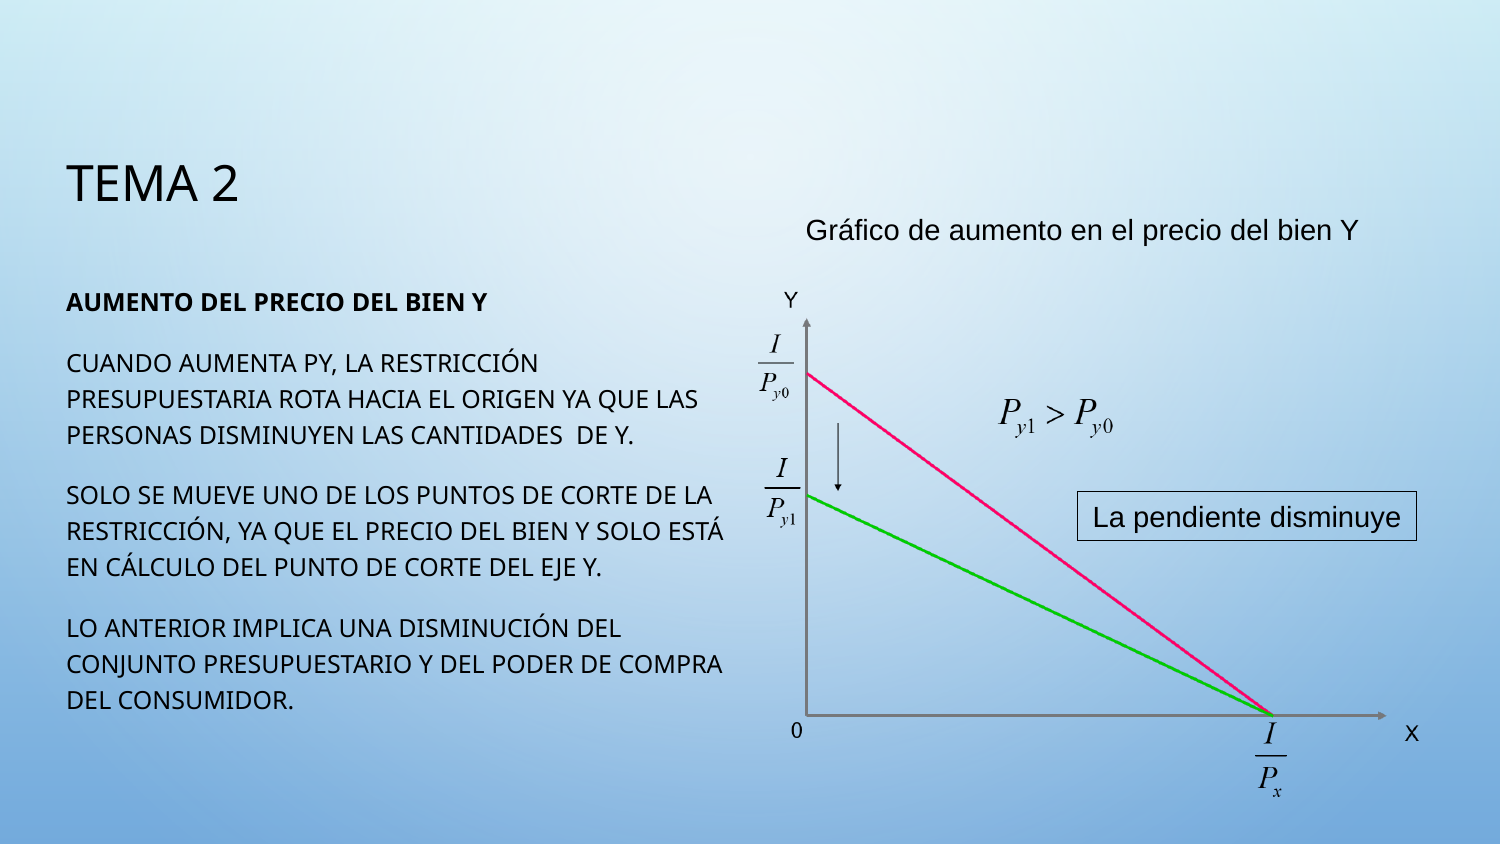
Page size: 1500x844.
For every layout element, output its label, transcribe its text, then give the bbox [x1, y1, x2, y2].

list Aumento del precio del bien Y Cuando aumenta PY, la restricción presupuestaria rota hacia el origen ya que las personas disminuyen las cantidades de Y. Solo se mueve uno de los puntos de corte de la restricción, ya que el precio del bien Y solo está en cálculo del punto de corte del eje Y. Lo anterior implica una disminución del conjunto presupuestario y del poder de compra del consumidor. [51, 265, 747, 793]
picture [753, 279, 1432, 804]
title Tema 2 [51, 103, 1432, 228]
text_box Gráfico de aumento en el precio del bien Y [790, 204, 1376, 254]
